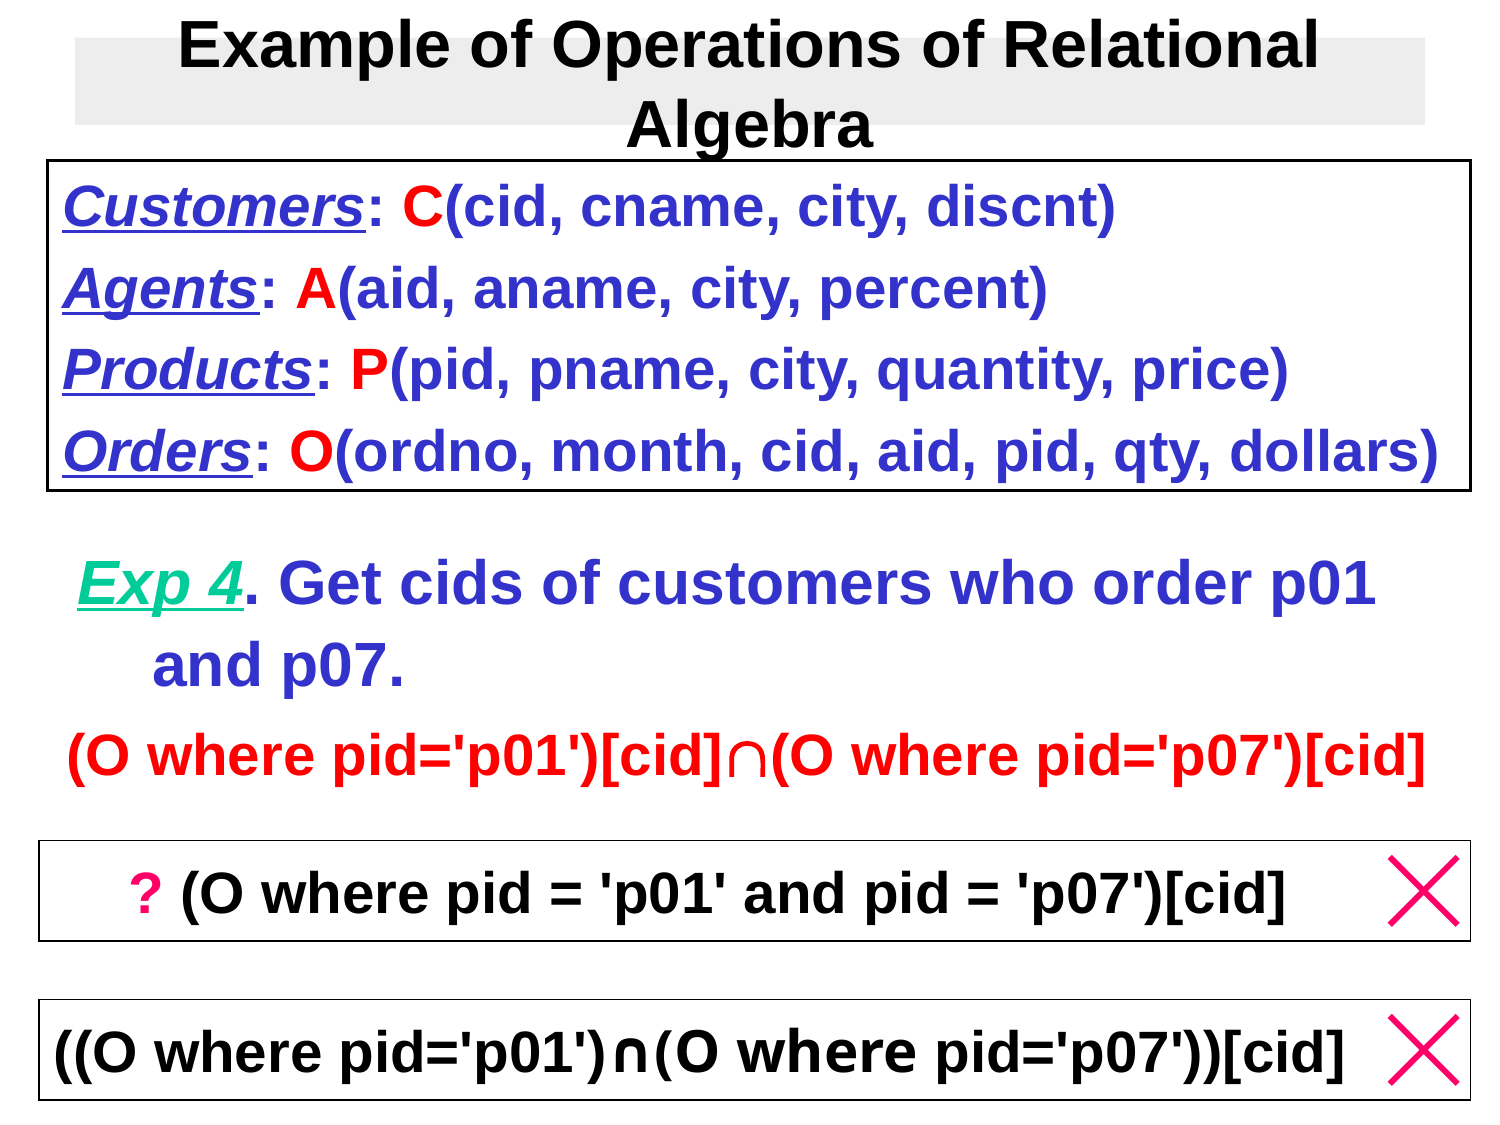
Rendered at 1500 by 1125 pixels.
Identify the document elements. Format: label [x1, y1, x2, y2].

text_box [0, 527, 1495, 953]
text_box [47, 160, 1471, 491]
text_box [38, 961, 1494, 1113]
title [74, 37, 1426, 126]
